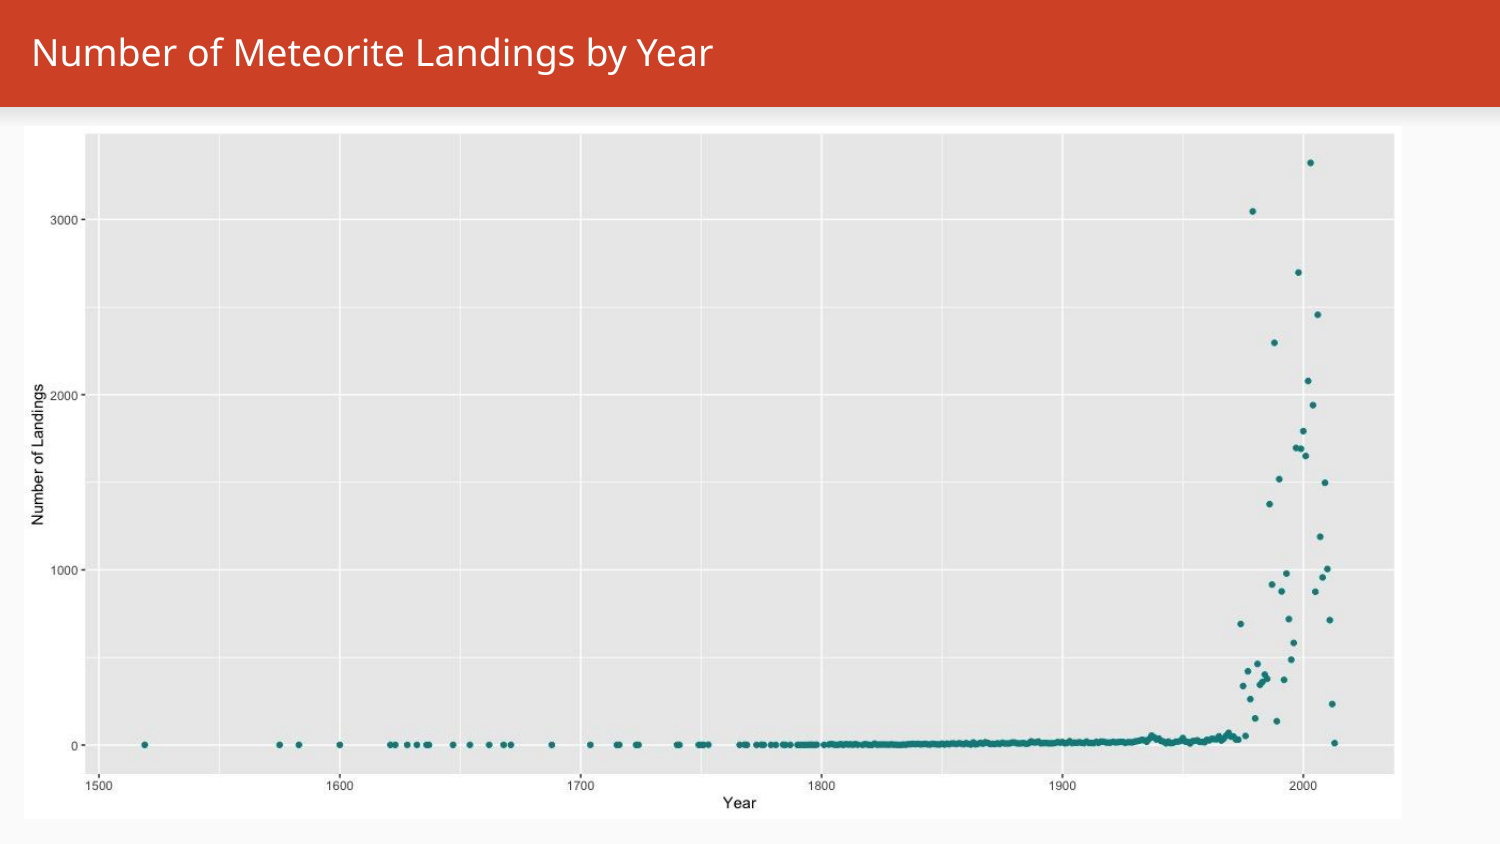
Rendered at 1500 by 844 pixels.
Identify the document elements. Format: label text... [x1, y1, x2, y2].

title Number of Meteorite Landings by Year [16, 2, 1464, 102]
picture [24, 126, 1403, 819]
